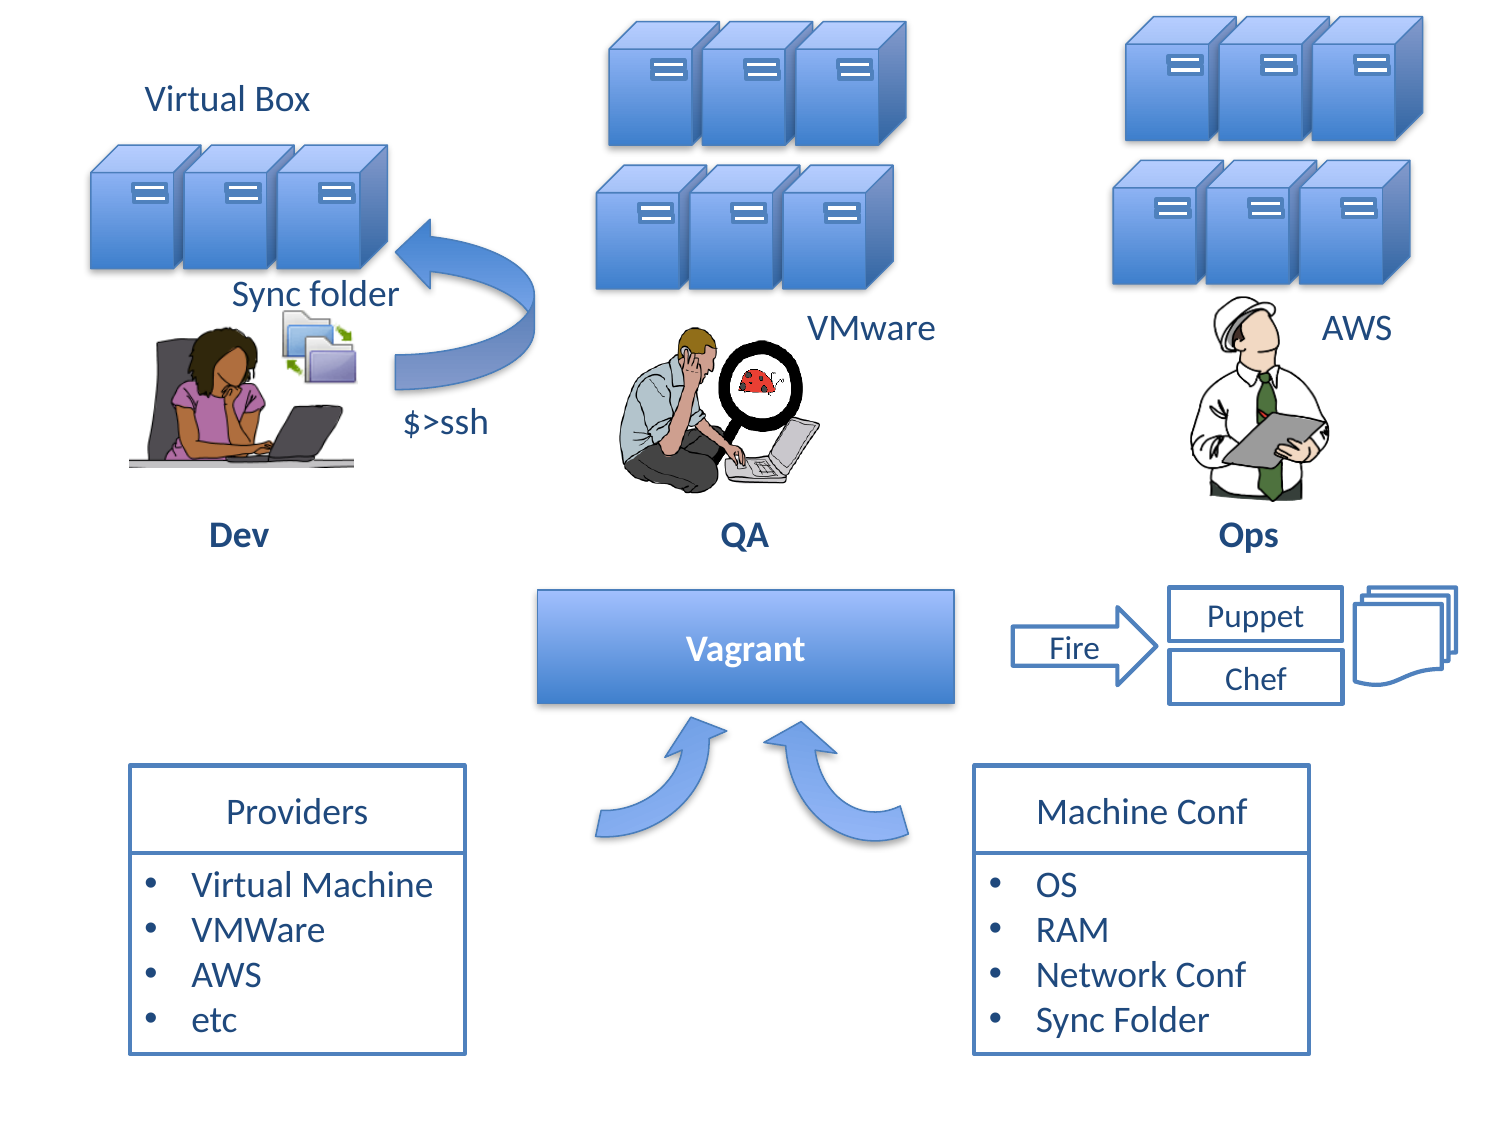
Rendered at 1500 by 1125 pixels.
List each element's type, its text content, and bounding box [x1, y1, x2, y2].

text_box Fire [1010, 605, 1159, 688]
text_box Dev [90, 502, 388, 563]
picture [613, 320, 830, 504]
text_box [1113, 160, 1411, 285]
text_box Machine Conf [972, 763, 1311, 851]
text_box Ops [1100, 502, 1398, 563]
text_box Vagrant [537, 589, 955, 704]
text_box [763, 720, 910, 842]
text_box [594, 716, 728, 838]
text_box Virtual Machine VMWare AWS etc [128, 851, 467, 1056]
text_box [1352, 585, 1459, 687]
text_box Chef [1167, 648, 1345, 706]
text_box Sync folder [217, 261, 470, 322]
text_box [394, 218, 536, 389]
text_box Providers [128, 763, 467, 851]
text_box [609, 21, 907, 146]
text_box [596, 164, 894, 289]
text_box Virtual Box [129, 66, 388, 126]
text_box QA [596, 502, 894, 563]
text_box $>ssh [387, 389, 538, 495]
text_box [1125, 16, 1423, 141]
text_box OS RAM Network Conf Sync Folder [972, 851, 1311, 1056]
text_box VMware [792, 295, 977, 356]
picture [1189, 295, 1332, 504]
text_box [90, 144, 388, 269]
picture [129, 309, 358, 469]
text_box AWS [1332, 295, 1491, 356]
text_box Puppet [1167, 585, 1344, 643]
